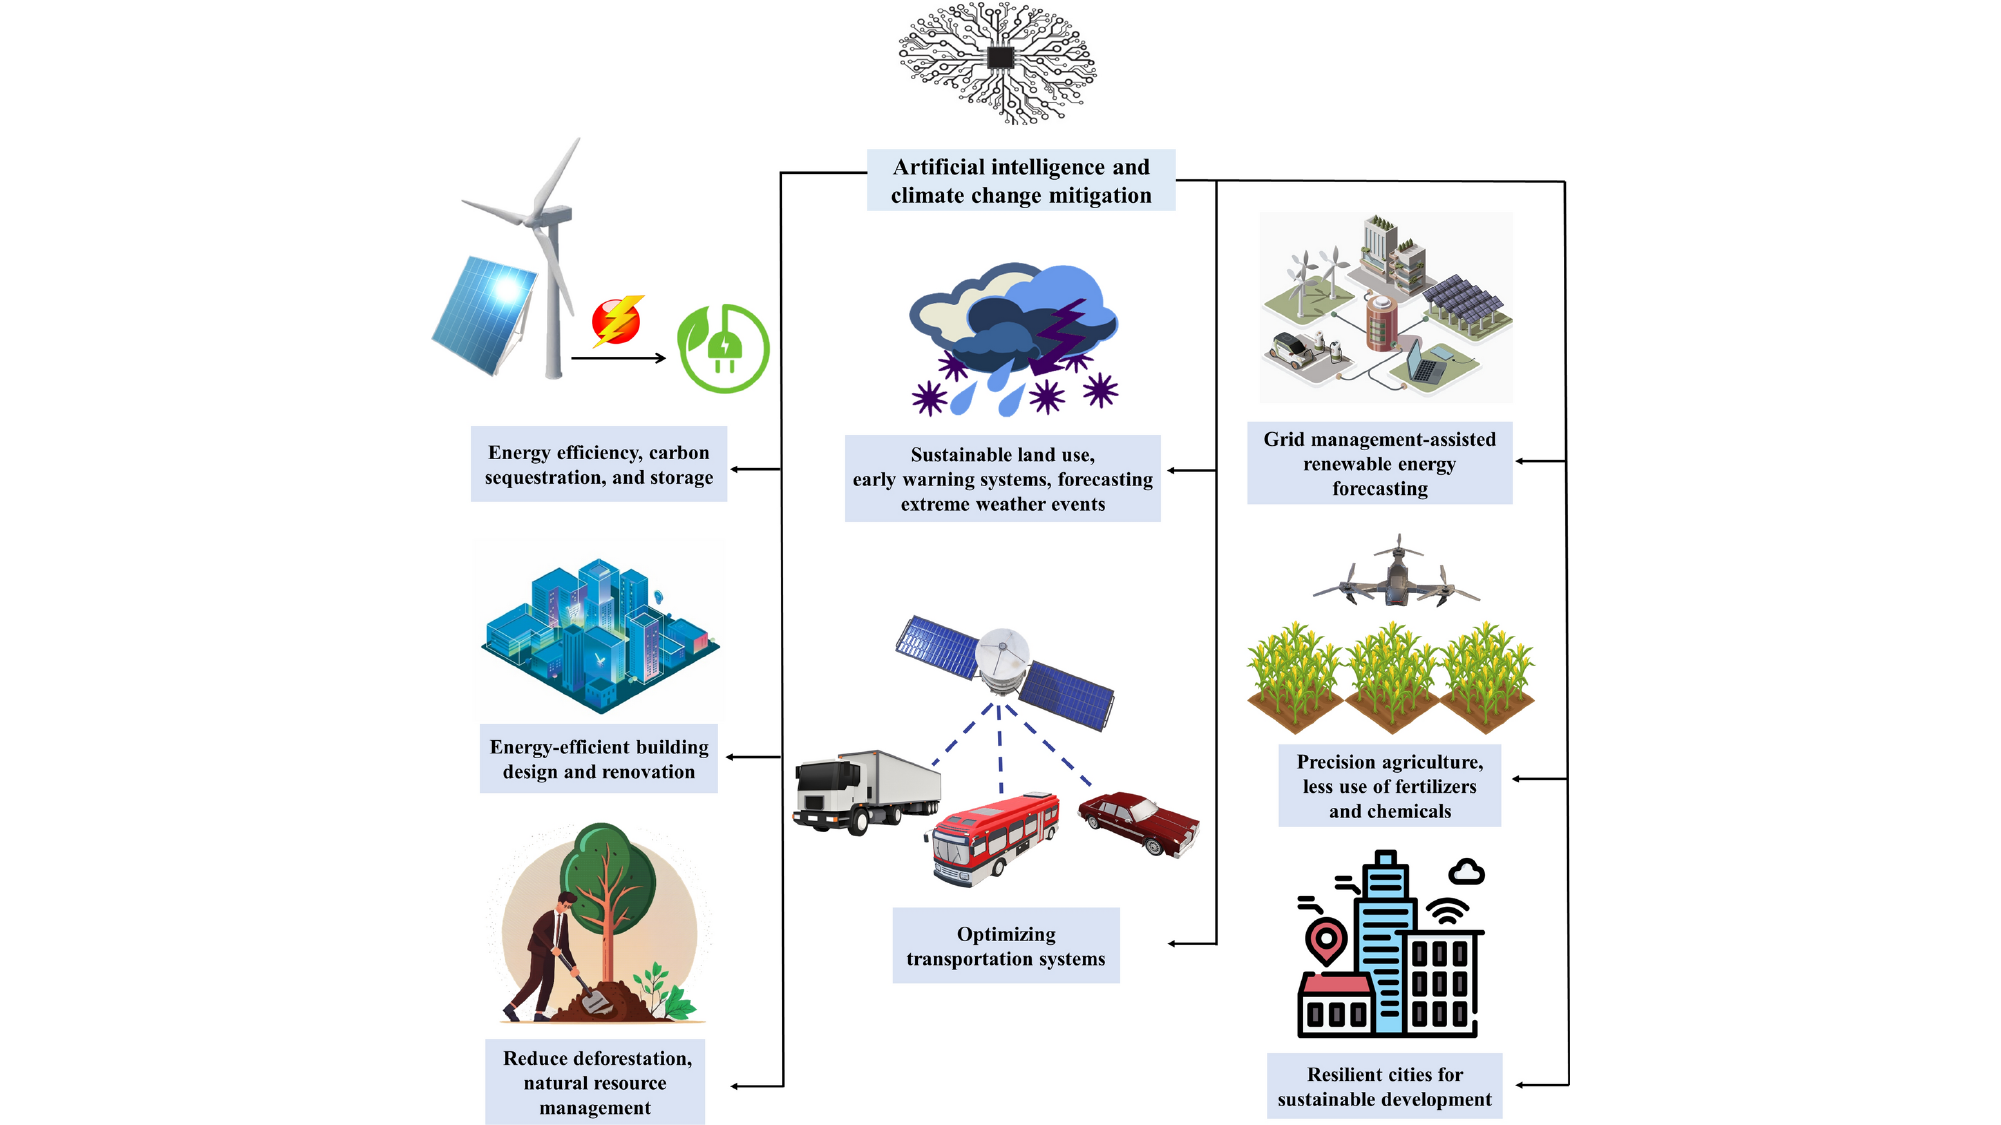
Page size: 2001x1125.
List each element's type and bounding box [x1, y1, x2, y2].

picture [430, 0, 1570, 1125]
